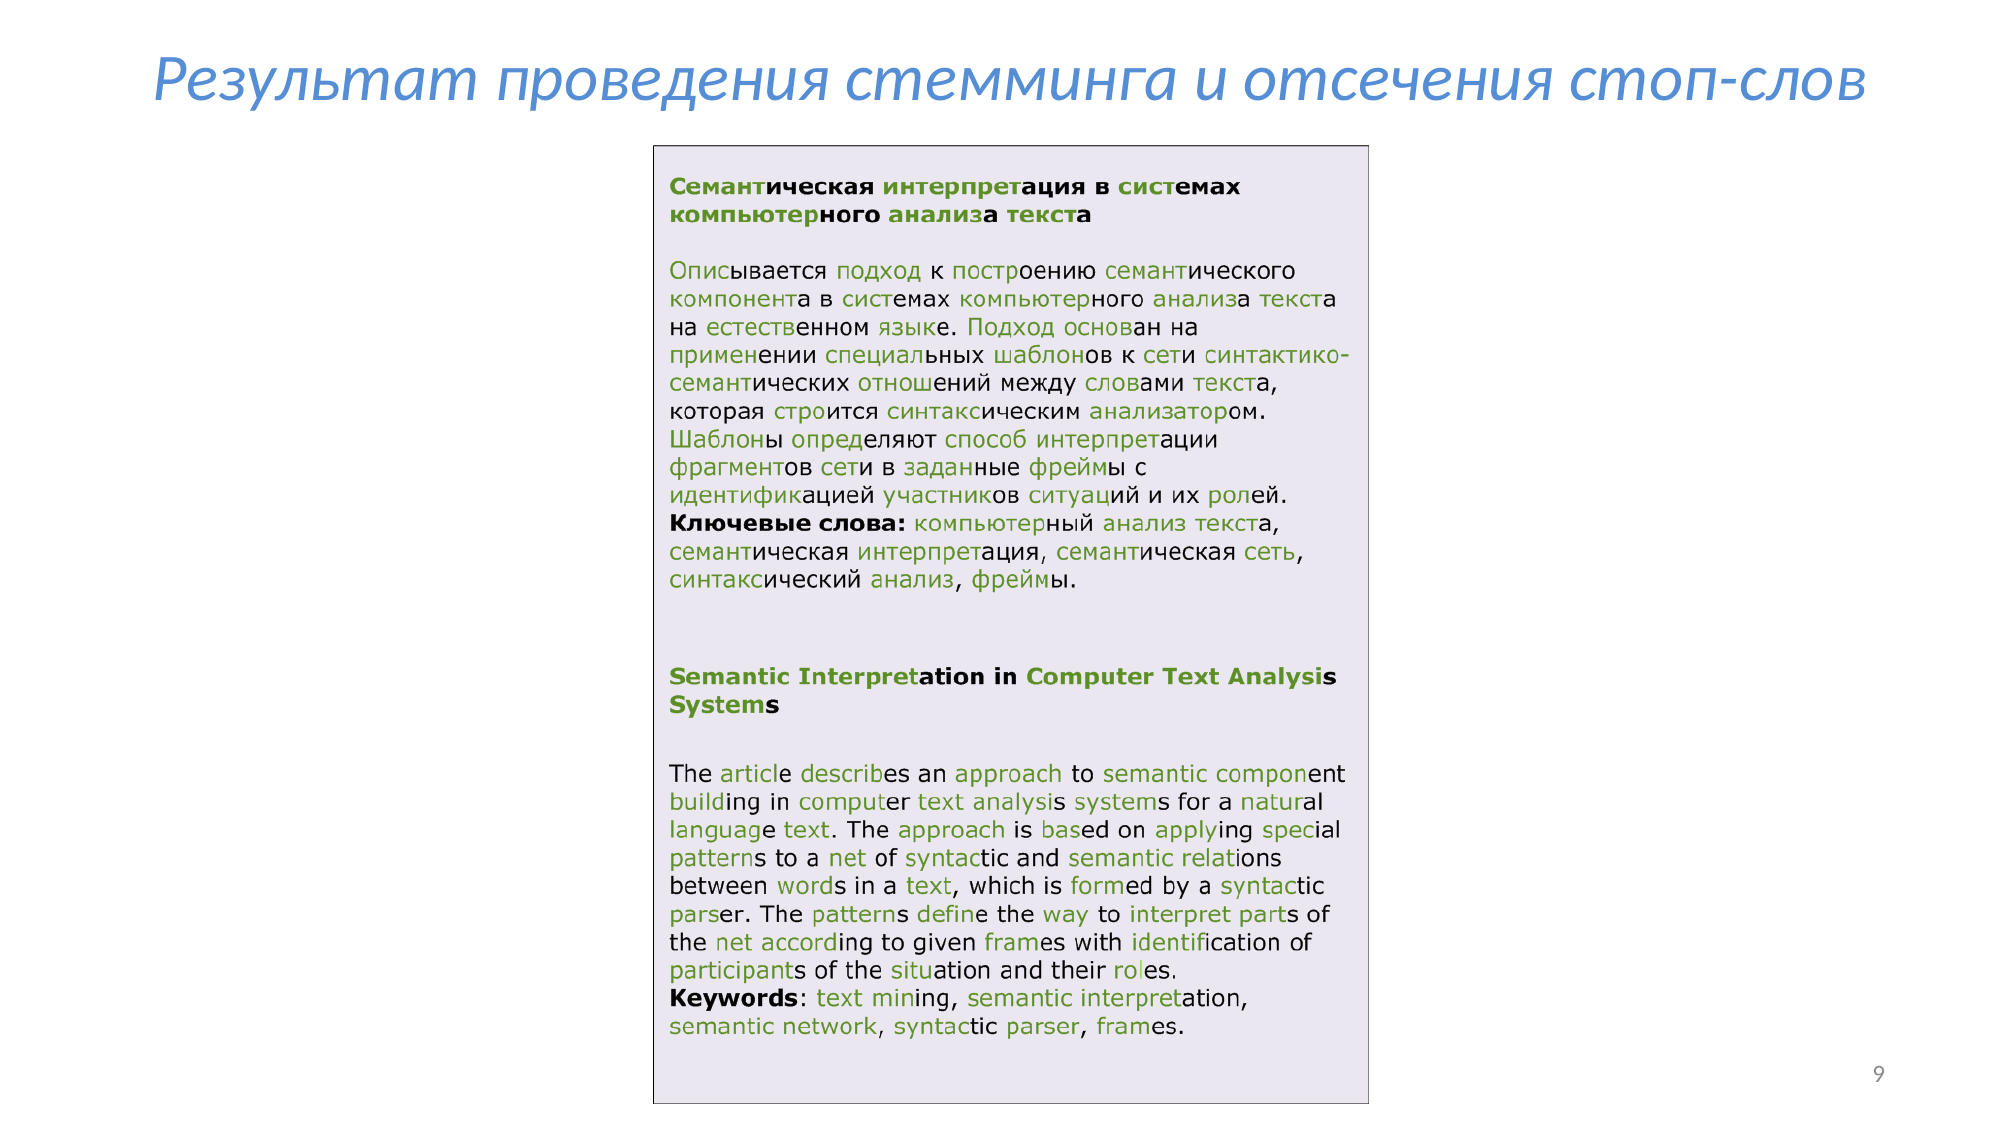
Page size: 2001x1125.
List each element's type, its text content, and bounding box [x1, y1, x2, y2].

title Результат проведения стемминга и отсечения стоп-слов [59, 26, 1963, 122]
slide_number 9 [1433, 1042, 1900, 1103]
picture [652, 145, 1369, 1105]
